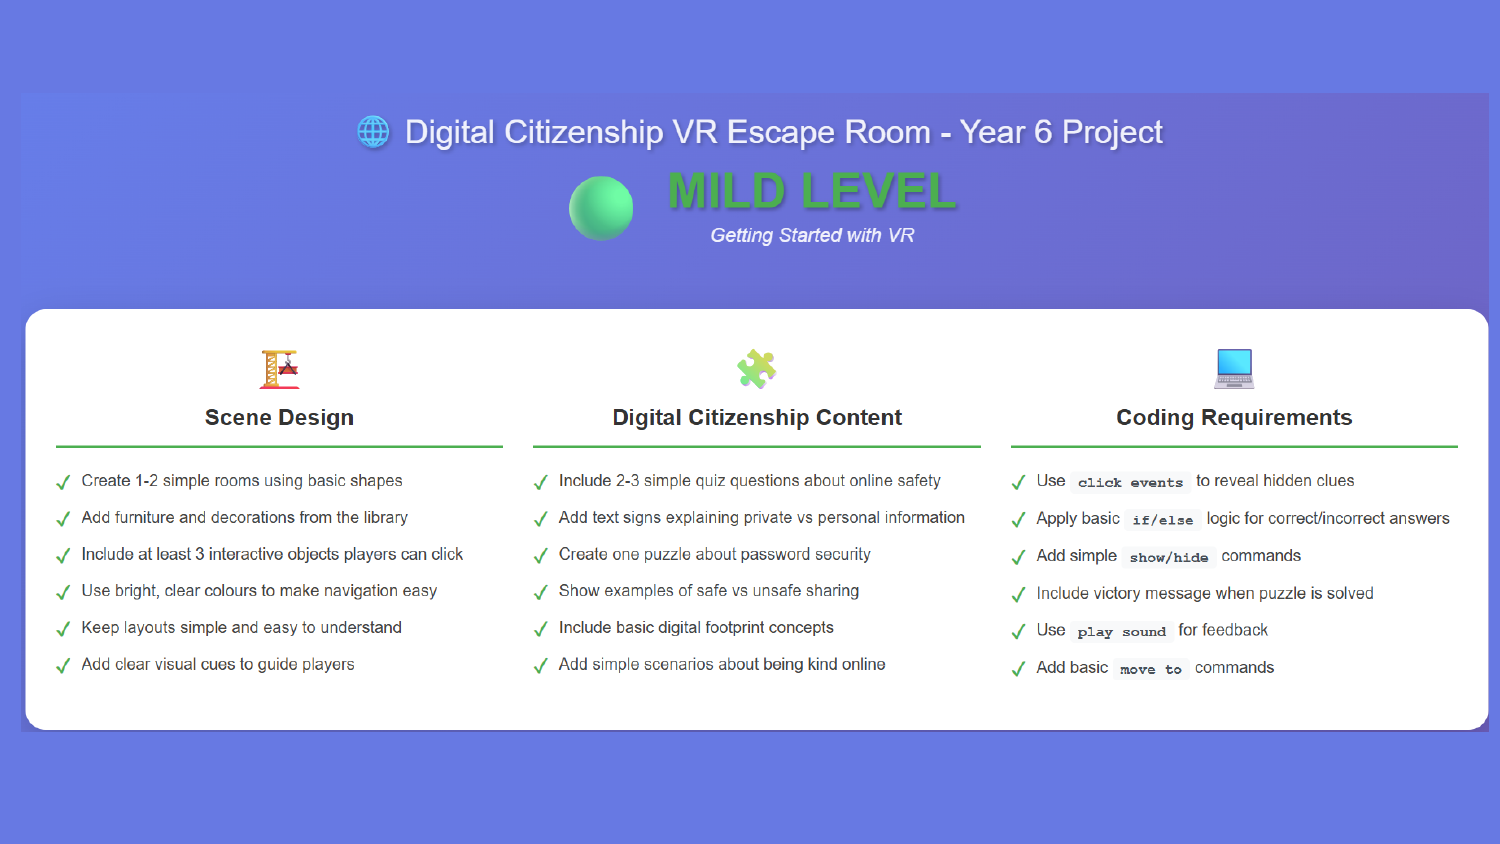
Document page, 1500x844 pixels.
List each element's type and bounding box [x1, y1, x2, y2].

picture [20, 93, 1490, 732]
